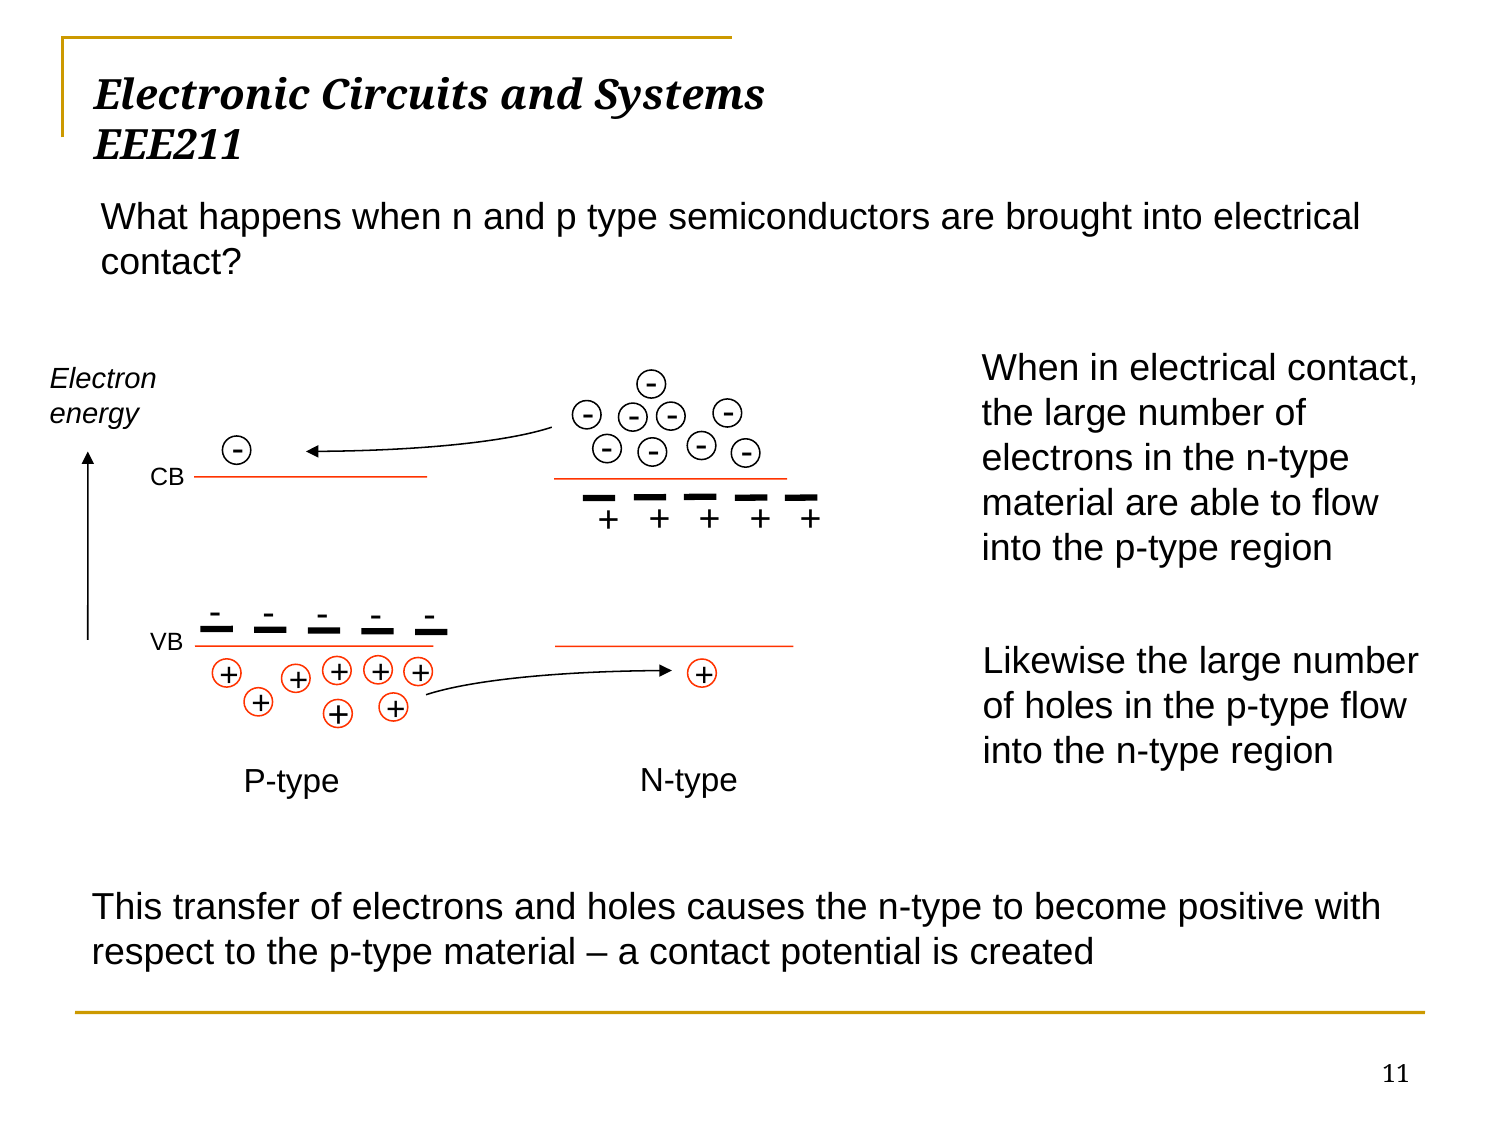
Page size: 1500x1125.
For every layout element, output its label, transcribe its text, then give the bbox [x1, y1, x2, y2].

text_box What happens when n and p type semiconductors are brought into electrical contact? [85, 184, 1393, 290]
text_box When in electrical contact, the large number of electrons in the n-type material are able to flow into the p-type region [966, 335, 1450, 576]
text_box Likewise the large number of holes in the p-type flow into the n-type region [967, 628, 1449, 779]
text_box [34, 350, 828, 808]
slide_number 11 [1074, 1023, 1426, 1100]
text_box This transfer of electrons and holes causes the n-type to become positive with respect to the p-type material – a contact potential is created [76, 874, 1416, 980]
title Electronic Circuits and Systems EEE211 [78, 60, 1418, 152]
